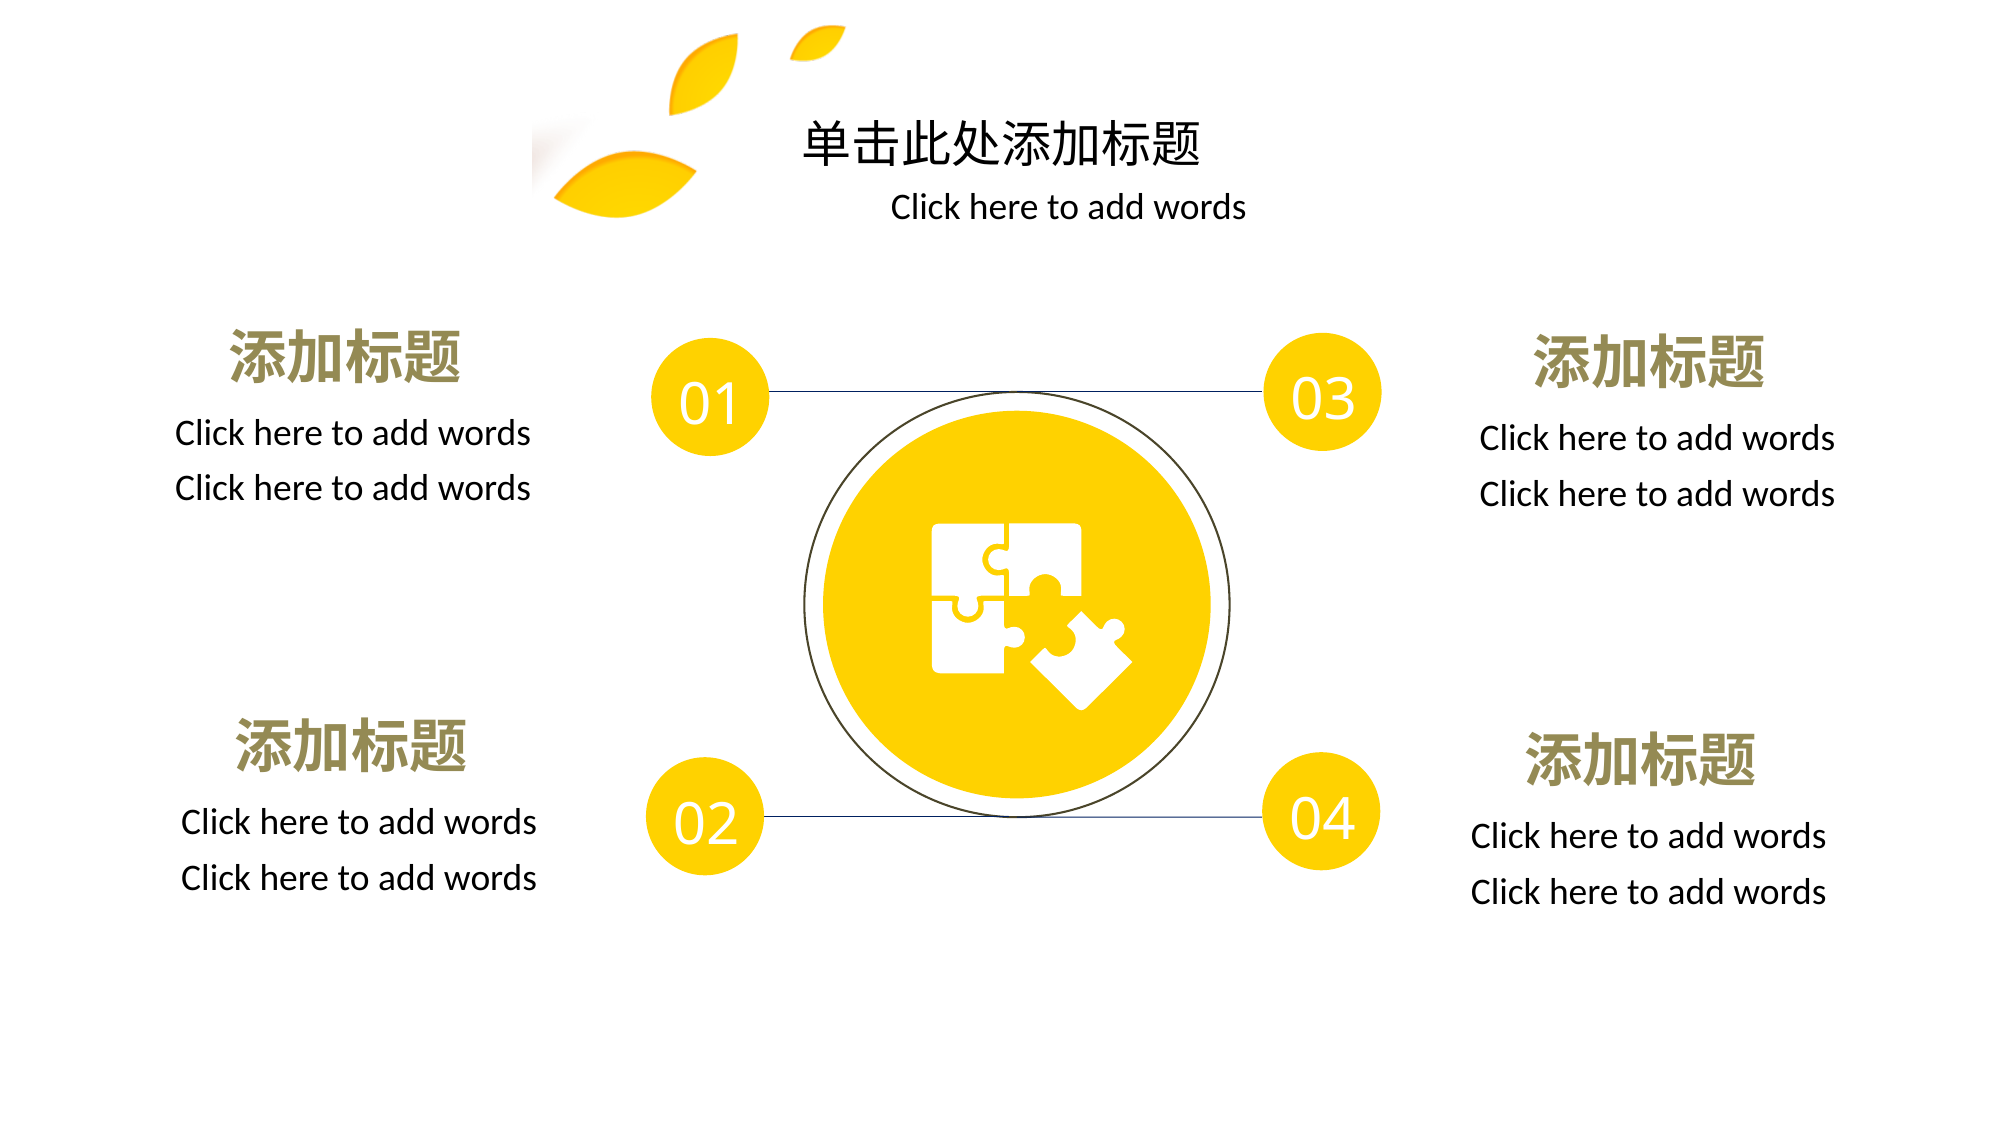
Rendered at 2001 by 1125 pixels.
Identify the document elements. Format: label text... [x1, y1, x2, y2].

text_box Click here to add words [166, 789, 579, 845]
text_box [803, 390, 1231, 819]
text_box Click here to add words [1464, 461, 1877, 521]
text_box Click here to add words [1456, 859, 1868, 919]
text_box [651, 337, 770, 456]
text_box Click here to add words [966, 174, 1472, 235]
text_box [1263, 332, 1382, 451]
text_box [931, 523, 1133, 711]
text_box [645, 757, 765, 876]
text_box Click here to add words [160, 400, 573, 456]
text_box Click here to add words [160, 456, 573, 516]
text_box 添加标题 [1509, 716, 1953, 801]
text_box Click here to add words [166, 845, 579, 905]
text_box Click here to add words [1464, 406, 1877, 461]
text_box 添加标题 [219, 701, 663, 787]
text_box 添加标题 [1518, 318, 1962, 403]
text_box Click here to add words [1456, 803, 1868, 859]
text_box 添加标题 [213, 312, 657, 398]
text_box 单击此处添加标题 [966, 104, 1382, 174]
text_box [1262, 752, 1381, 871]
picture [532, 0, 966, 239]
